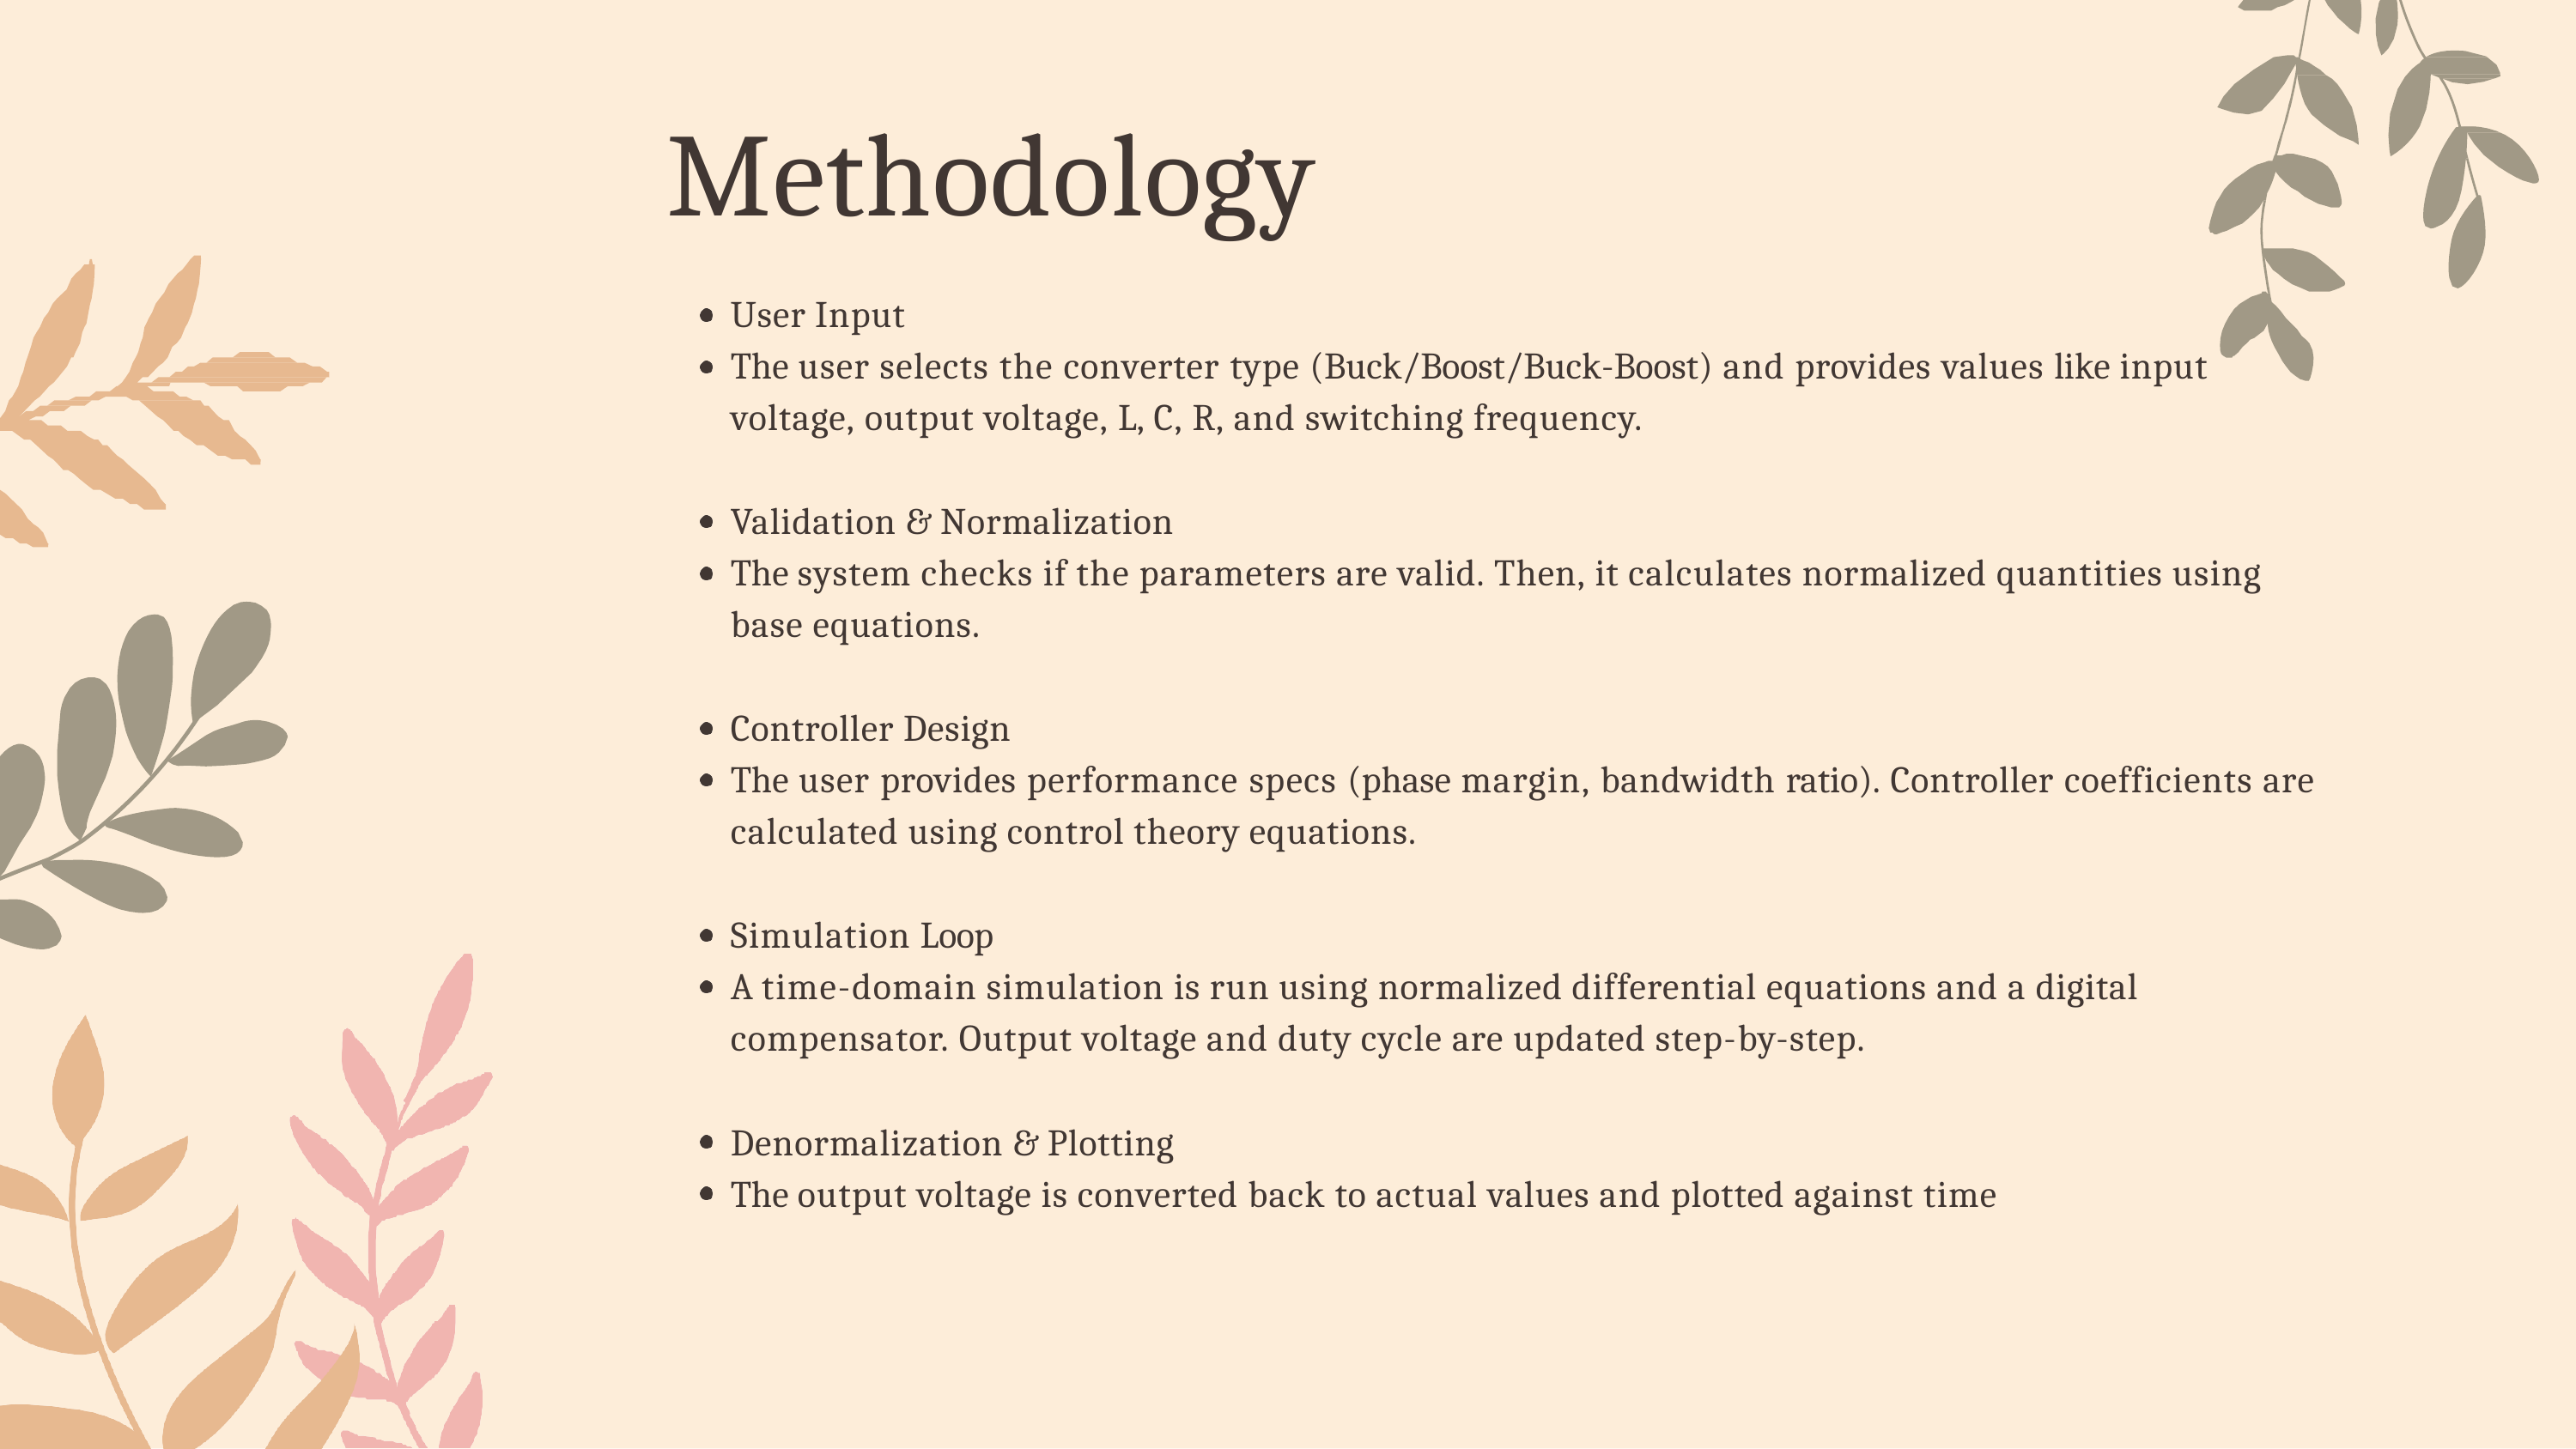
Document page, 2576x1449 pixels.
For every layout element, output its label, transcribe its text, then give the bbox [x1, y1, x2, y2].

picture [700, 722, 713, 735]
picture [700, 928, 713, 942]
list User Input The user selects the converter type (Buck/Boost/Buck-Boost) and provides values like input voltage, output voltage, L, C, R, and switching frequency. Validation & Normalization The system checks if the parameters are valid. Then, it calculates normalized quantities using base equations. Controller Design The user provides performance specs (phase margin, bandwidth ratio). Controller coefficients are calculated using control theory equations. Simulation Loop A time-domain simulation is run using normalized differential equations and a digital compensator. Output voltage and duty cycle are updated step-by-step. Denormalization & Plotting The output voltage is converted back to actual values and plotted against time [728, 281, 2345, 1216]
picture [700, 360, 713, 373]
picture [700, 1186, 713, 1200]
title Methodology [442, 48, 2145, 341]
picture [700, 979, 713, 993]
picture [700, 1135, 713, 1149]
picture [700, 308, 713, 322]
picture [0, 954, 493, 1449]
picture [700, 773, 713, 787]
picture [700, 515, 713, 529]
picture [700, 567, 713, 580]
